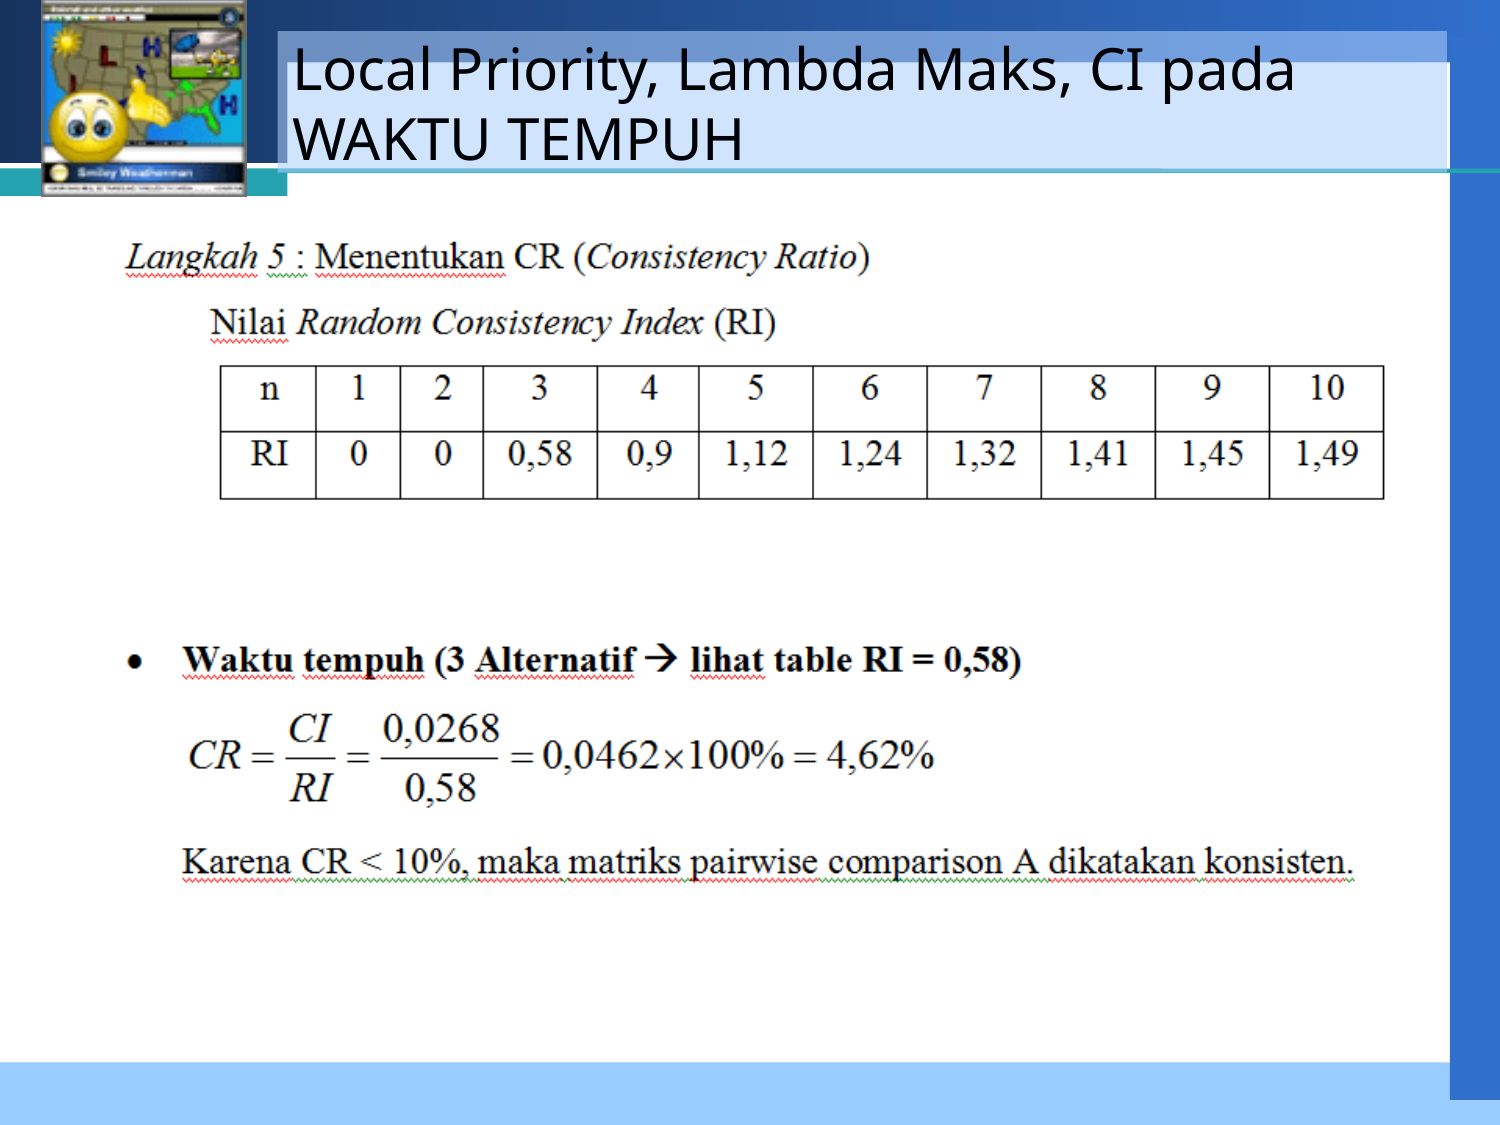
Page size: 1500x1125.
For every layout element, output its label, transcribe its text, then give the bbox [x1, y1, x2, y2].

text_box Local Priority, Lambda Maks, CI pada WAKTU TEMPUH [277, 31, 1447, 173]
picture [40, 0, 248, 197]
picture [105, 227, 1395, 898]
